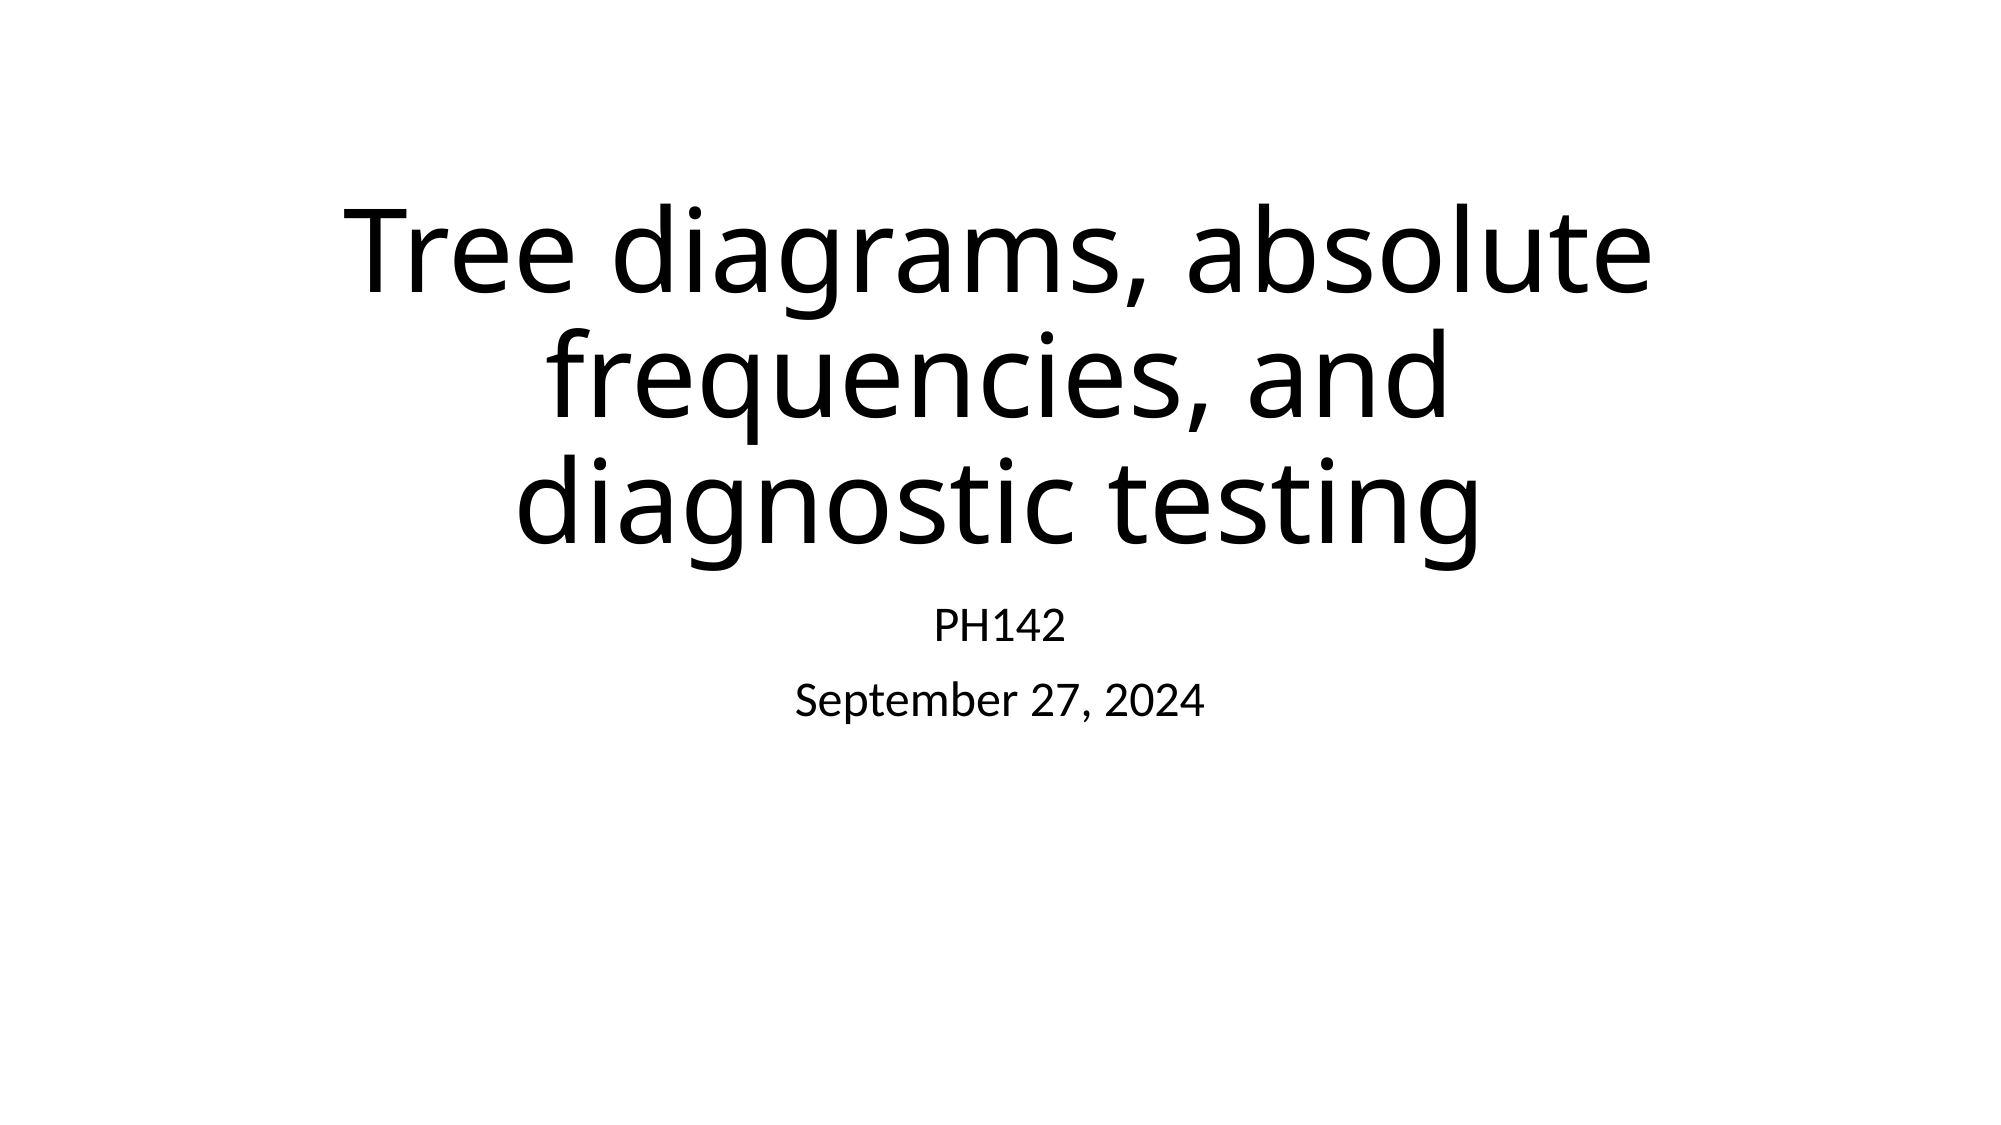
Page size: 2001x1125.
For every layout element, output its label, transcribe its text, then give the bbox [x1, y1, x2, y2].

title Tree diagrams, absolute frequencies, and diagnostic testing [249, 184, 1750, 576]
subtitle PH142 September 27, 2024 [249, 590, 1750, 821]
